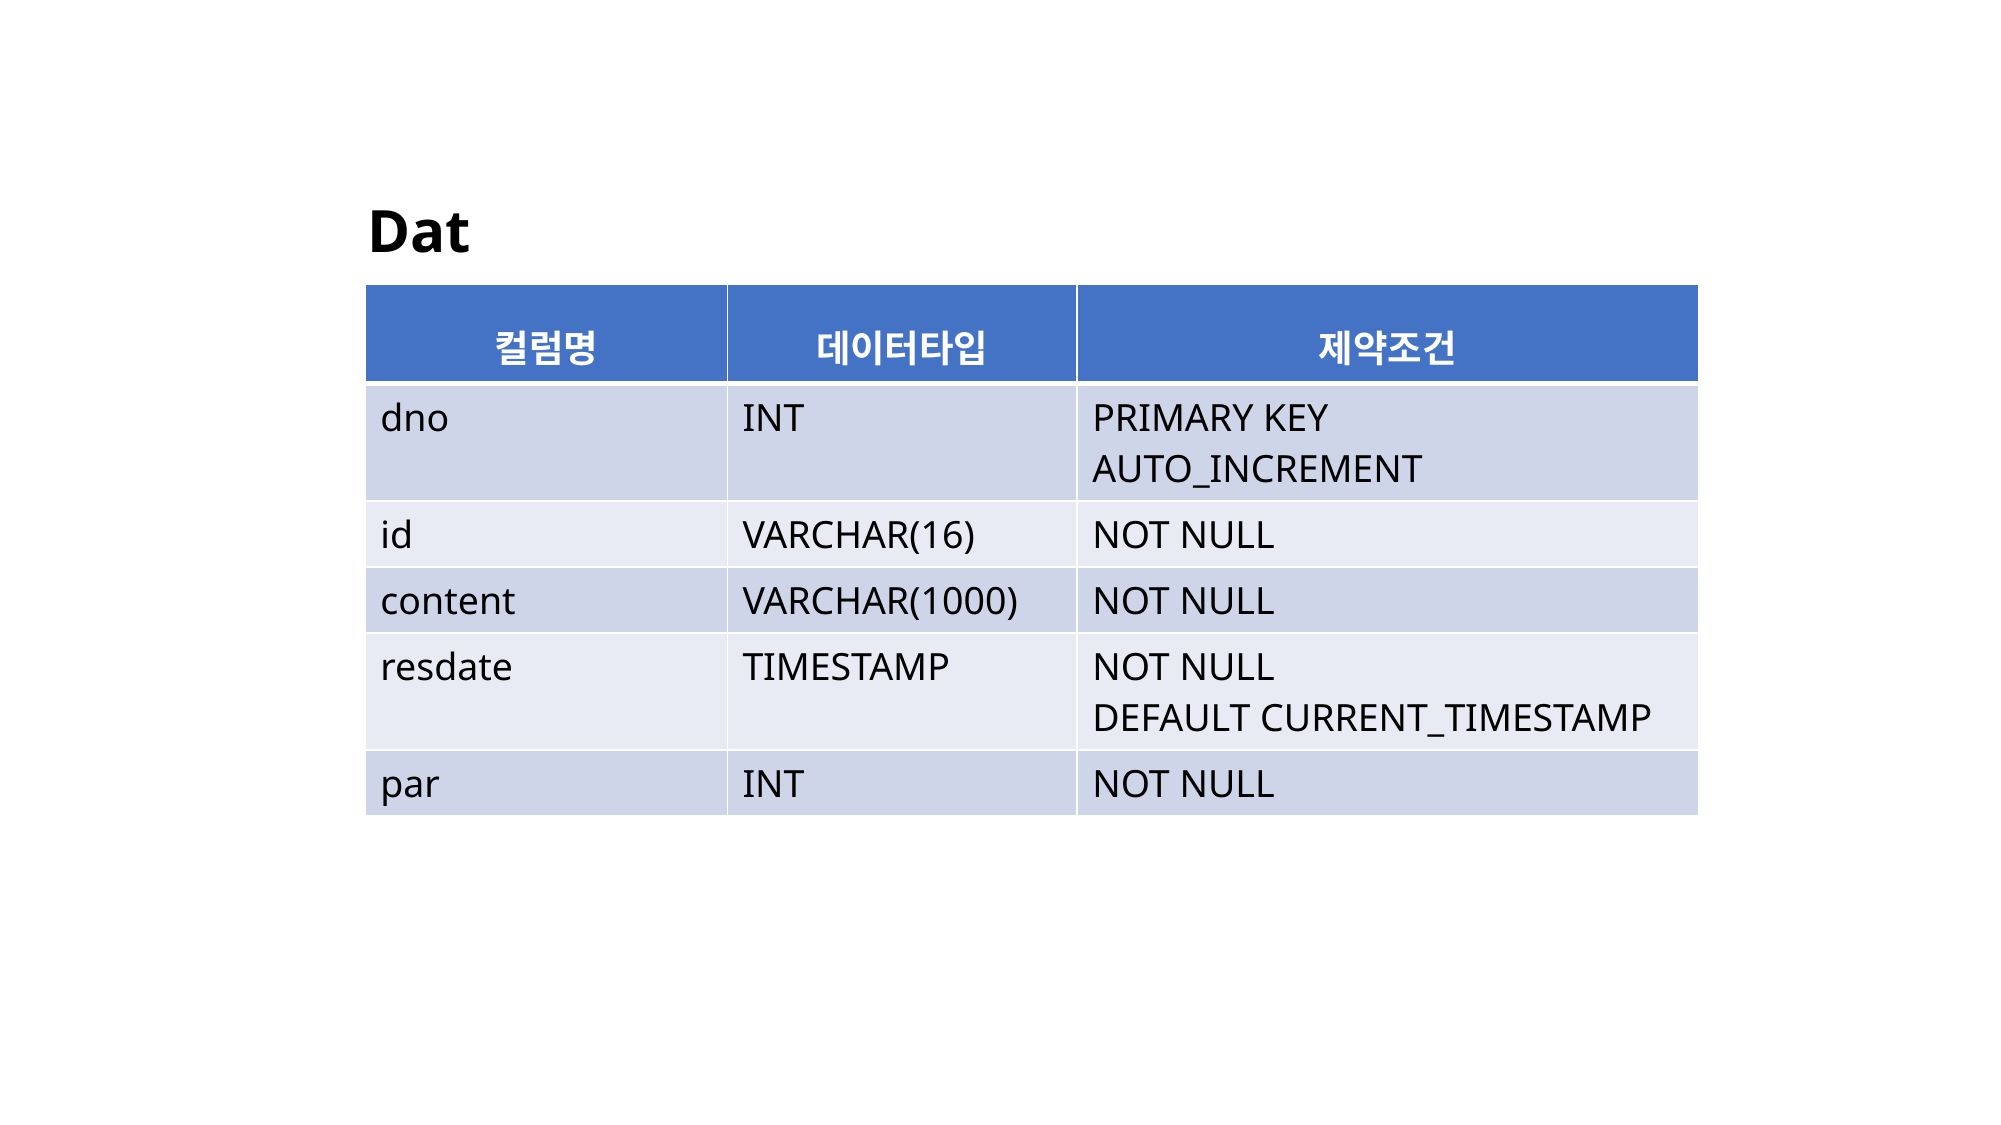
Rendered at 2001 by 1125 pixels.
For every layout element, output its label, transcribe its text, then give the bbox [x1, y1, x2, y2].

table_cell id [366, 502, 727, 566]
table_cell par [366, 751, 727, 815]
table_cell dno [366, 386, 727, 500]
table_cell PRIMARY KEY AUTO_INCREMENT [1078, 386, 1698, 500]
table_header 데이터타입 [728, 285, 1076, 381]
table_header 컬럼명 [366, 285, 727, 381]
table_cell NOT NULL [1078, 751, 1698, 815]
table_cell NOT NULL [1078, 502, 1698, 566]
table_header 제약조건 [1078, 285, 1698, 381]
table_cell VARCHAR(1000) [728, 568, 1076, 632]
table_cell NOT NULL [1078, 568, 1698, 632]
text_box Dat [352, 187, 486, 272]
table_cell NOT NULL DEFAULT CURRENT_TIMESTAMP [1078, 634, 1698, 749]
table_cell resdate [366, 634, 727, 749]
table_cell INT [728, 386, 1076, 500]
table_cell TIMESTAMP [728, 634, 1076, 749]
table_cell VARCHAR(16) [728, 502, 1076, 566]
table_cell content [366, 568, 727, 632]
table_cell INT [728, 751, 1076, 815]
